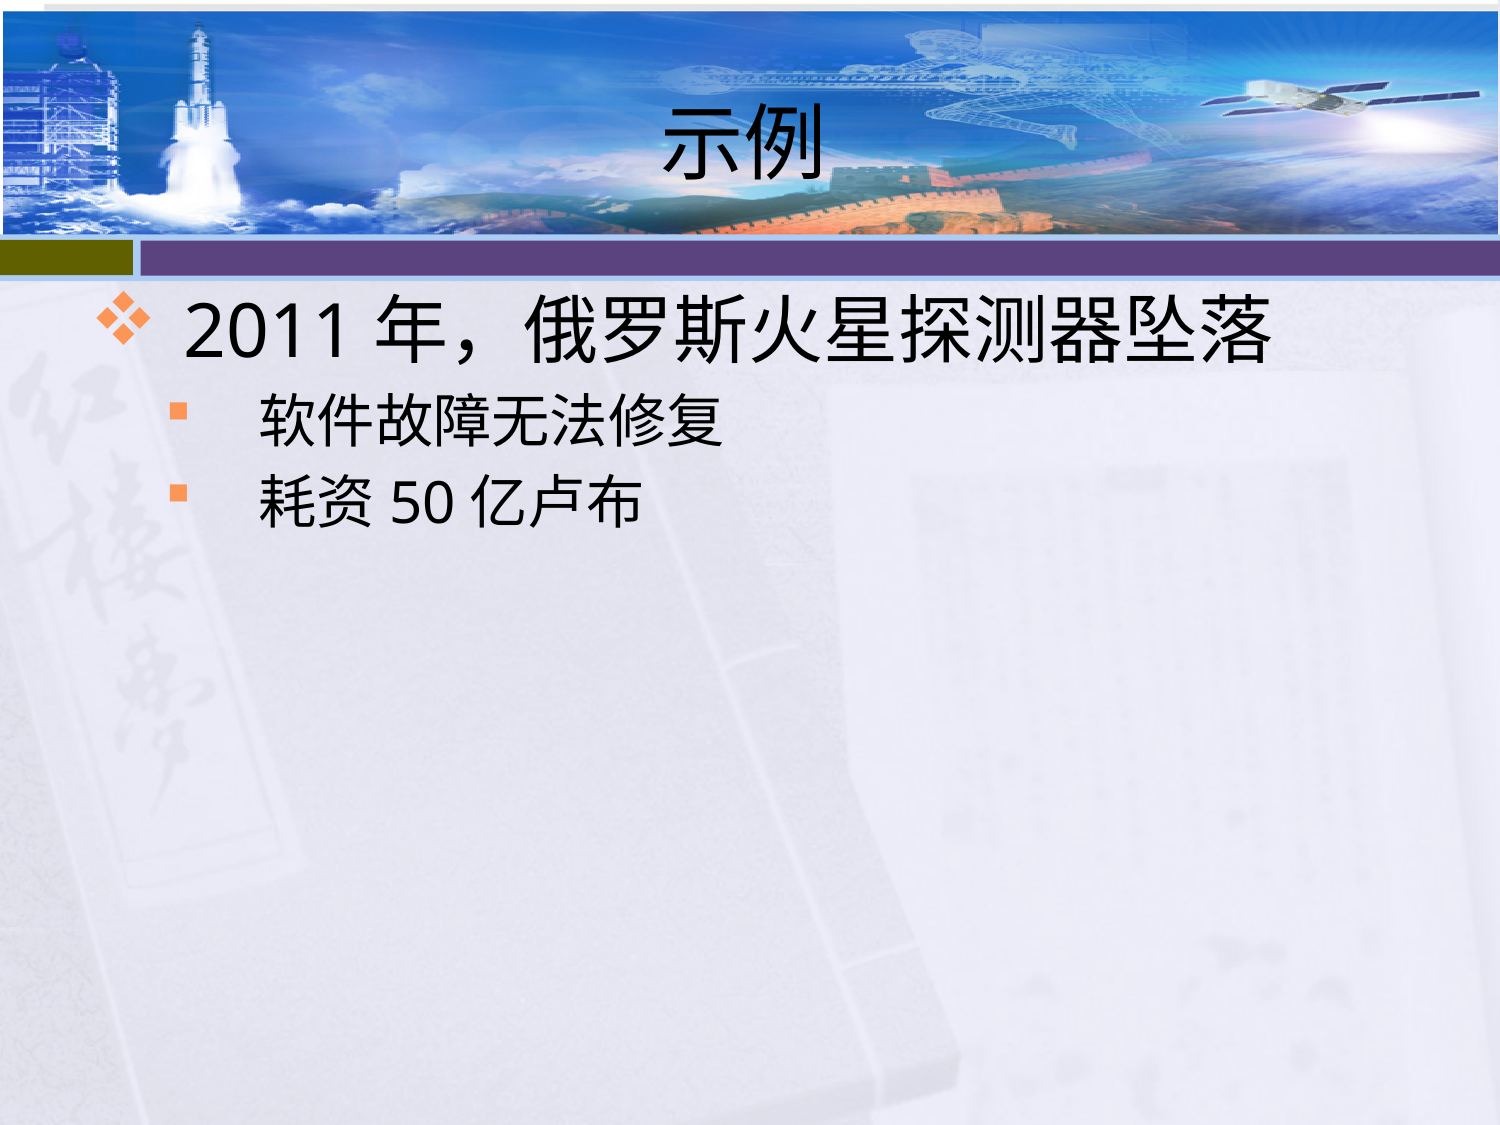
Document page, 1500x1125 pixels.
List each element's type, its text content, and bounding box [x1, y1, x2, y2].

title 示例 [0, 46, 1489, 234]
list [75, 239, 1388, 275]
text_box 2011年，俄罗斯火星探测器坠落 软件故障无法修复 耗资50亿卢布 [75, 275, 1463, 1125]
picture [0, 0, 1498, 234]
